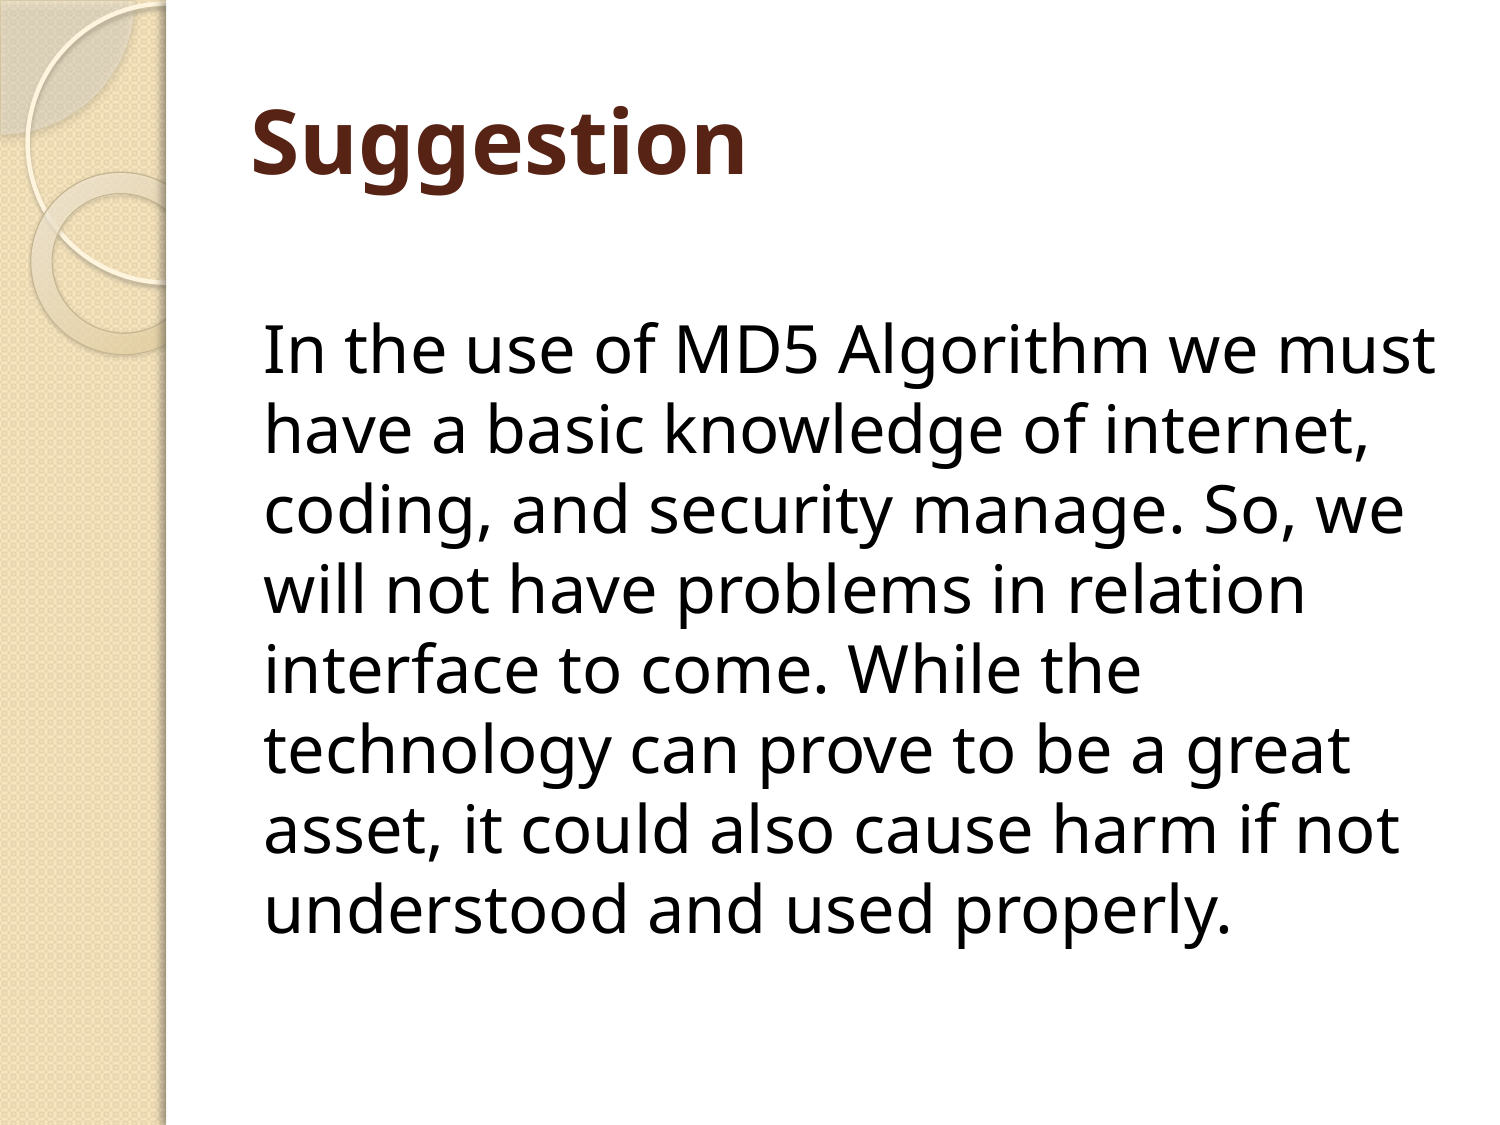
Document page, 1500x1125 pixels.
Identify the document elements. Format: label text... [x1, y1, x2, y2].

list In the use of MD5 Algorithm we must have a basic knowledge of internet, coding, and security manage. So, we will not have problems in relation interface to come. While the technology can prove to be a great asset, it could also cause harm if not understood and used properly. [235, 299, 1466, 1025]
title Suggestion [235, 45, 1466, 233]
